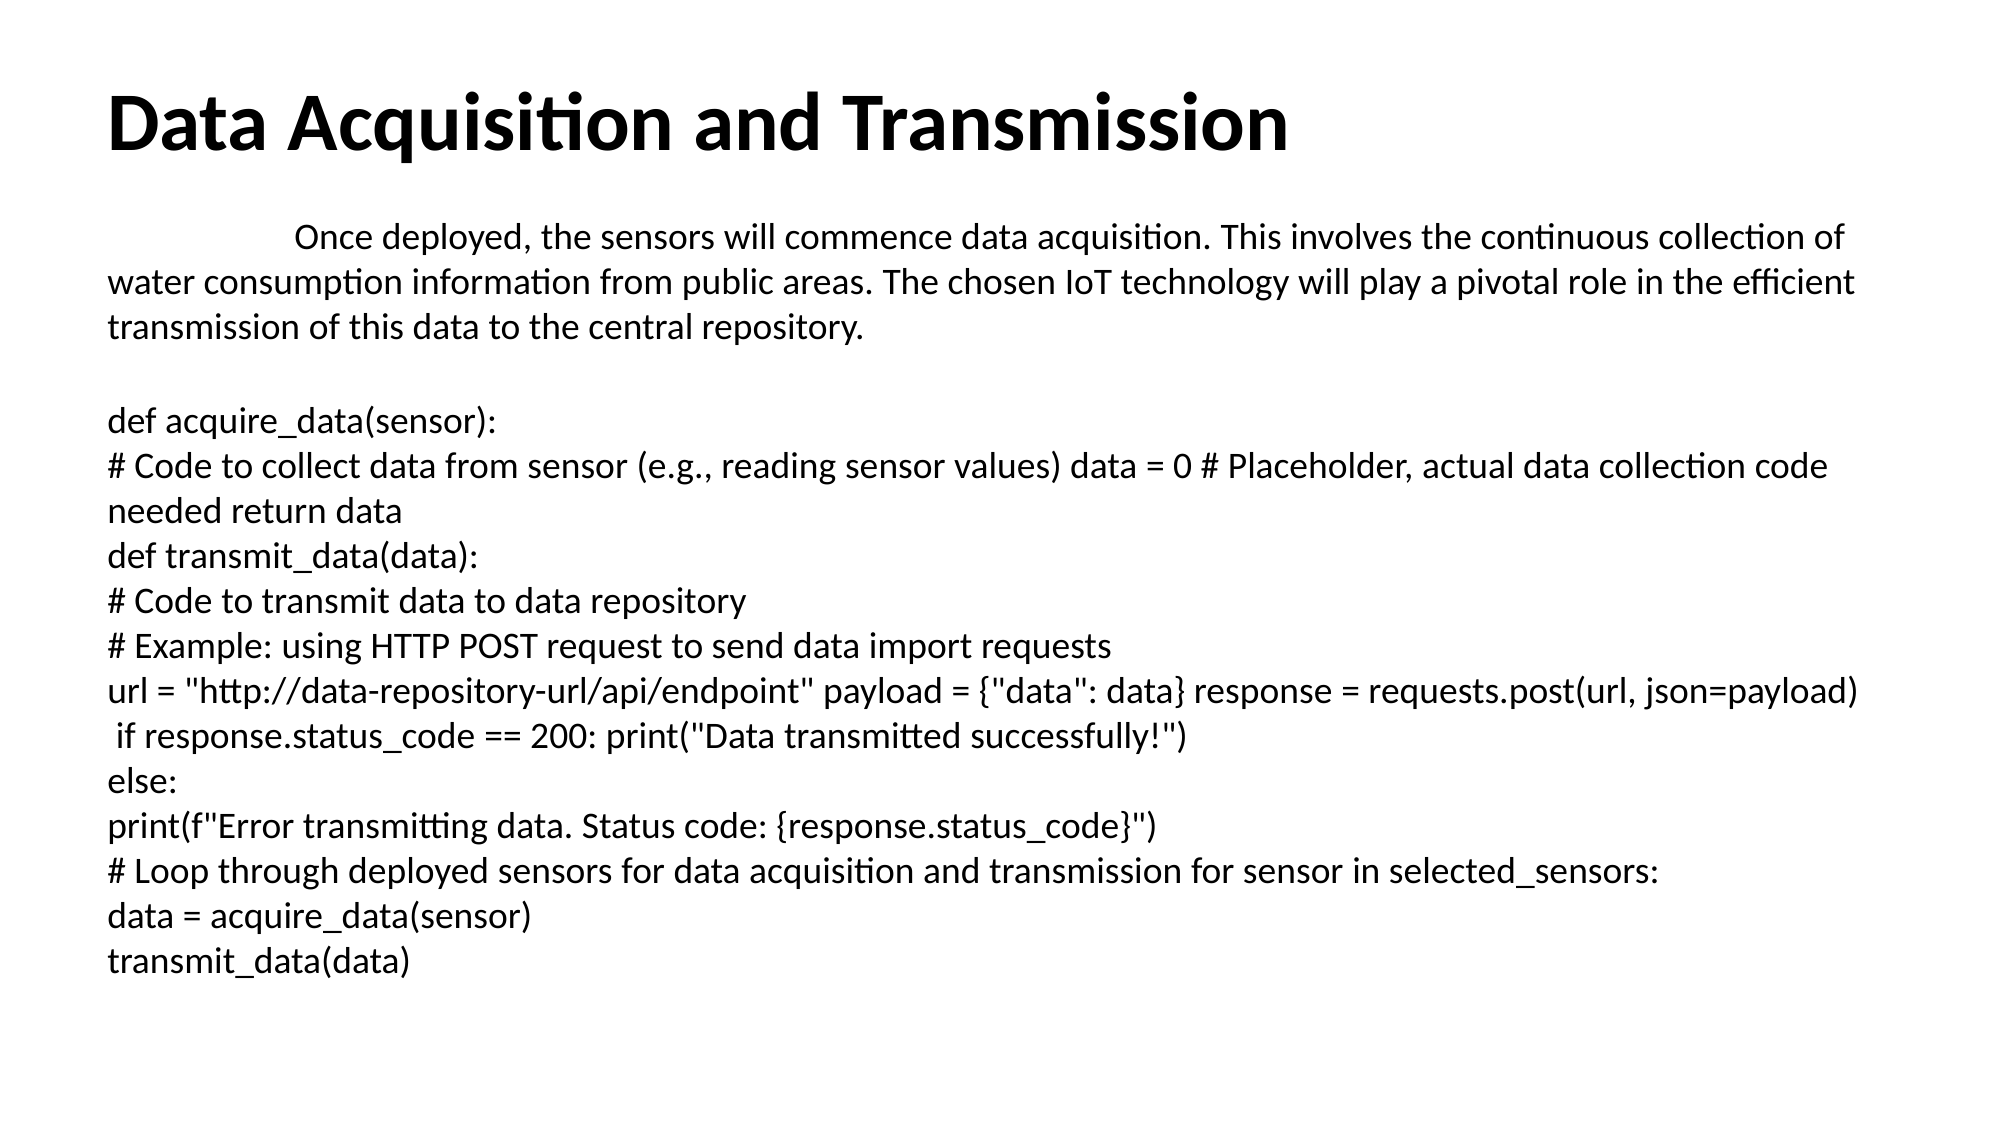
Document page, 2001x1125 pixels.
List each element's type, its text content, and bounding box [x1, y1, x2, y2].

text_box def acquire_data(sensor): # Code to collect data from sensor (e.g., reading sensor values) data = 0 # Placeholder, actual data collection code needed return data def transmit_data(data): # Code to transmit data to data repository # Example: using HTTP POST request to send data import requests url = "http://data-repository-url/api/endpoint" payload = {"data": data} response = requests.post(url, json=payload) if response.status_code == 200: print("Data transmitted successfully!") else: print(f"Error transmitting data. Status code: {response.status_code}") # Loop through deployed sensors for data acquisition and transmission for sensor in selected_sensors: data = acquire_data(sensor) transmit_data(data) [92, 388, 1906, 989]
text_box Data Acquisition and Transmission Once deployed, the sensors will commence data acquisition. This involves the continuous collection of water consumption information from public areas. The chosen IoT technology will play a pivotal role in the efficient transmission of this data to the central repository. [92, 59, 1906, 355]
